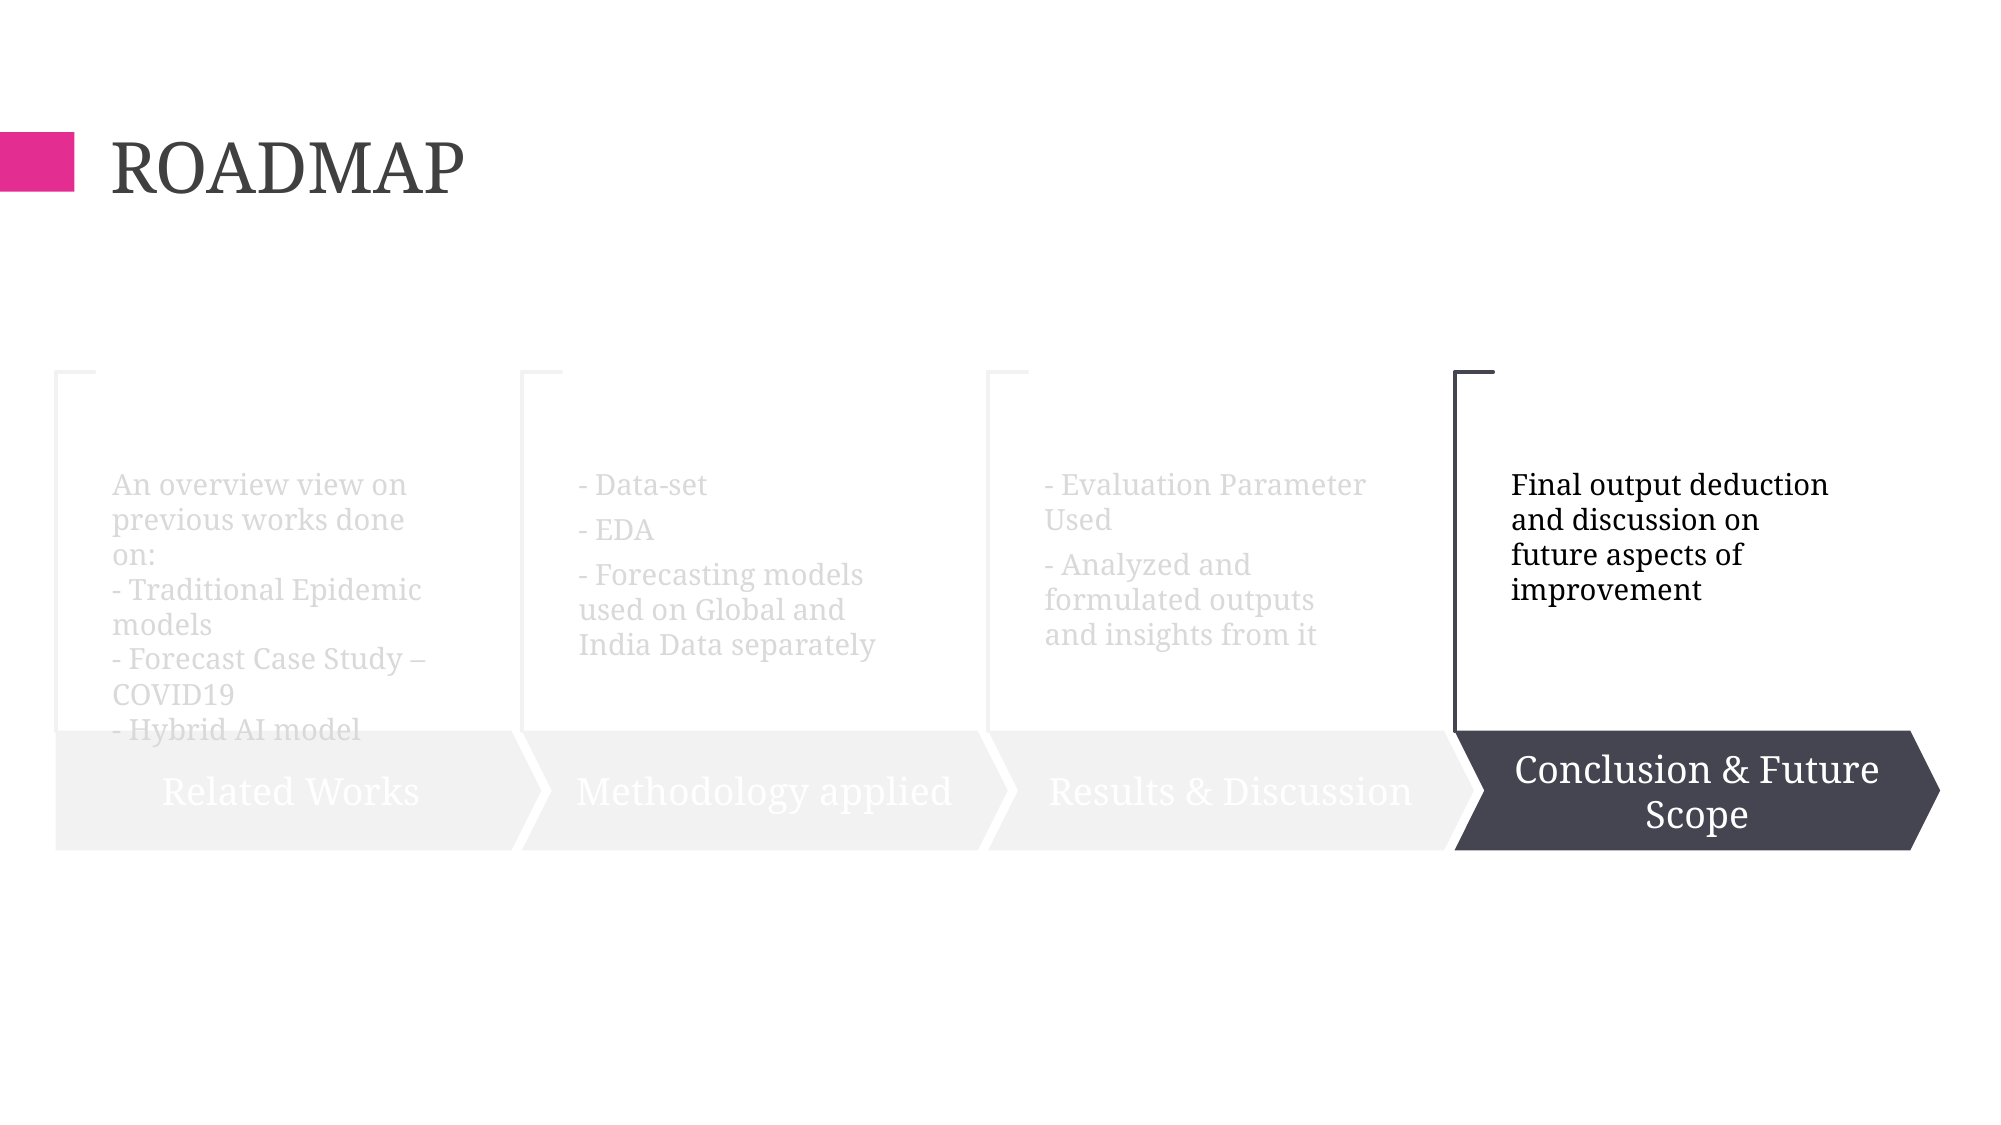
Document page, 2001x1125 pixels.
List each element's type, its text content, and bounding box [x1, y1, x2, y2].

title Roadmap [95, 115, 1905, 211]
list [53, 211, 1943, 1011]
